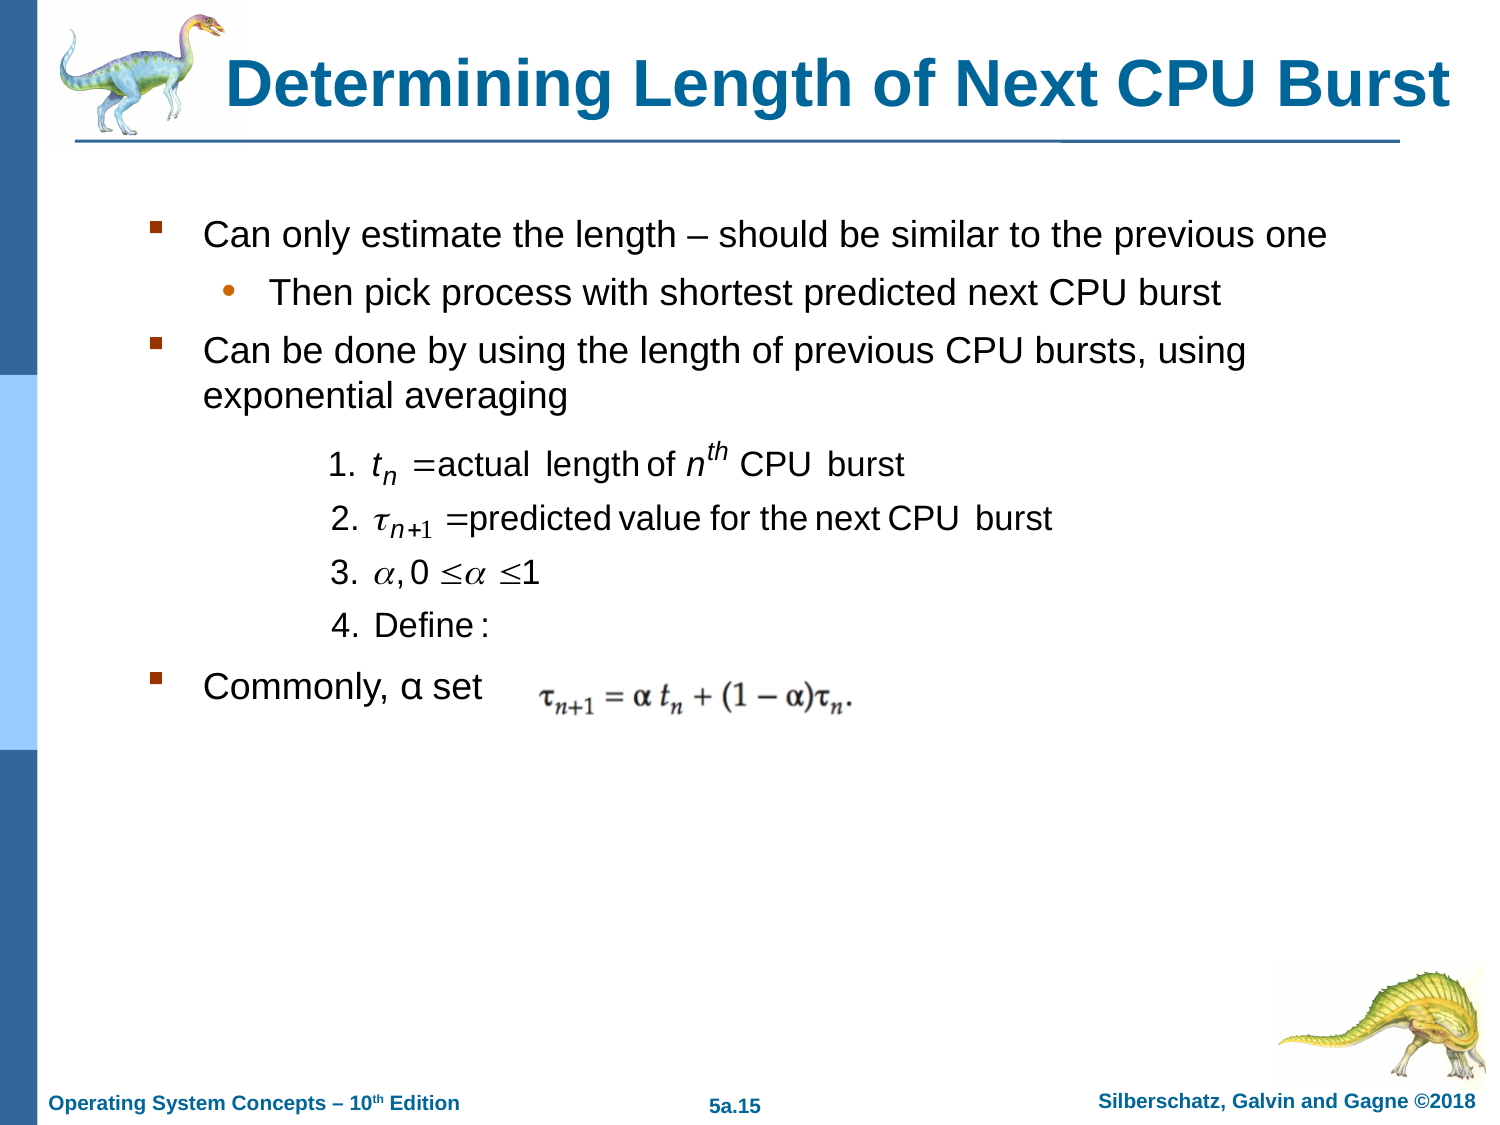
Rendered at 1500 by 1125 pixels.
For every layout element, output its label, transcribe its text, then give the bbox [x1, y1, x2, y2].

picture [490, 651, 894, 745]
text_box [328, 435, 1056, 642]
picture [46, 0, 243, 149]
title Determining Length of Next CPU Burst [161, 27, 1500, 128]
picture [1275, 959, 1486, 1090]
list Can only estimate the length – should be similar to the previous one Then pick process with shortest predicted next CPU burst Can be done by using the length of previous CPU bursts, using exponential averaging Commonly, α set to ½ [131, 202, 1392, 1012]
